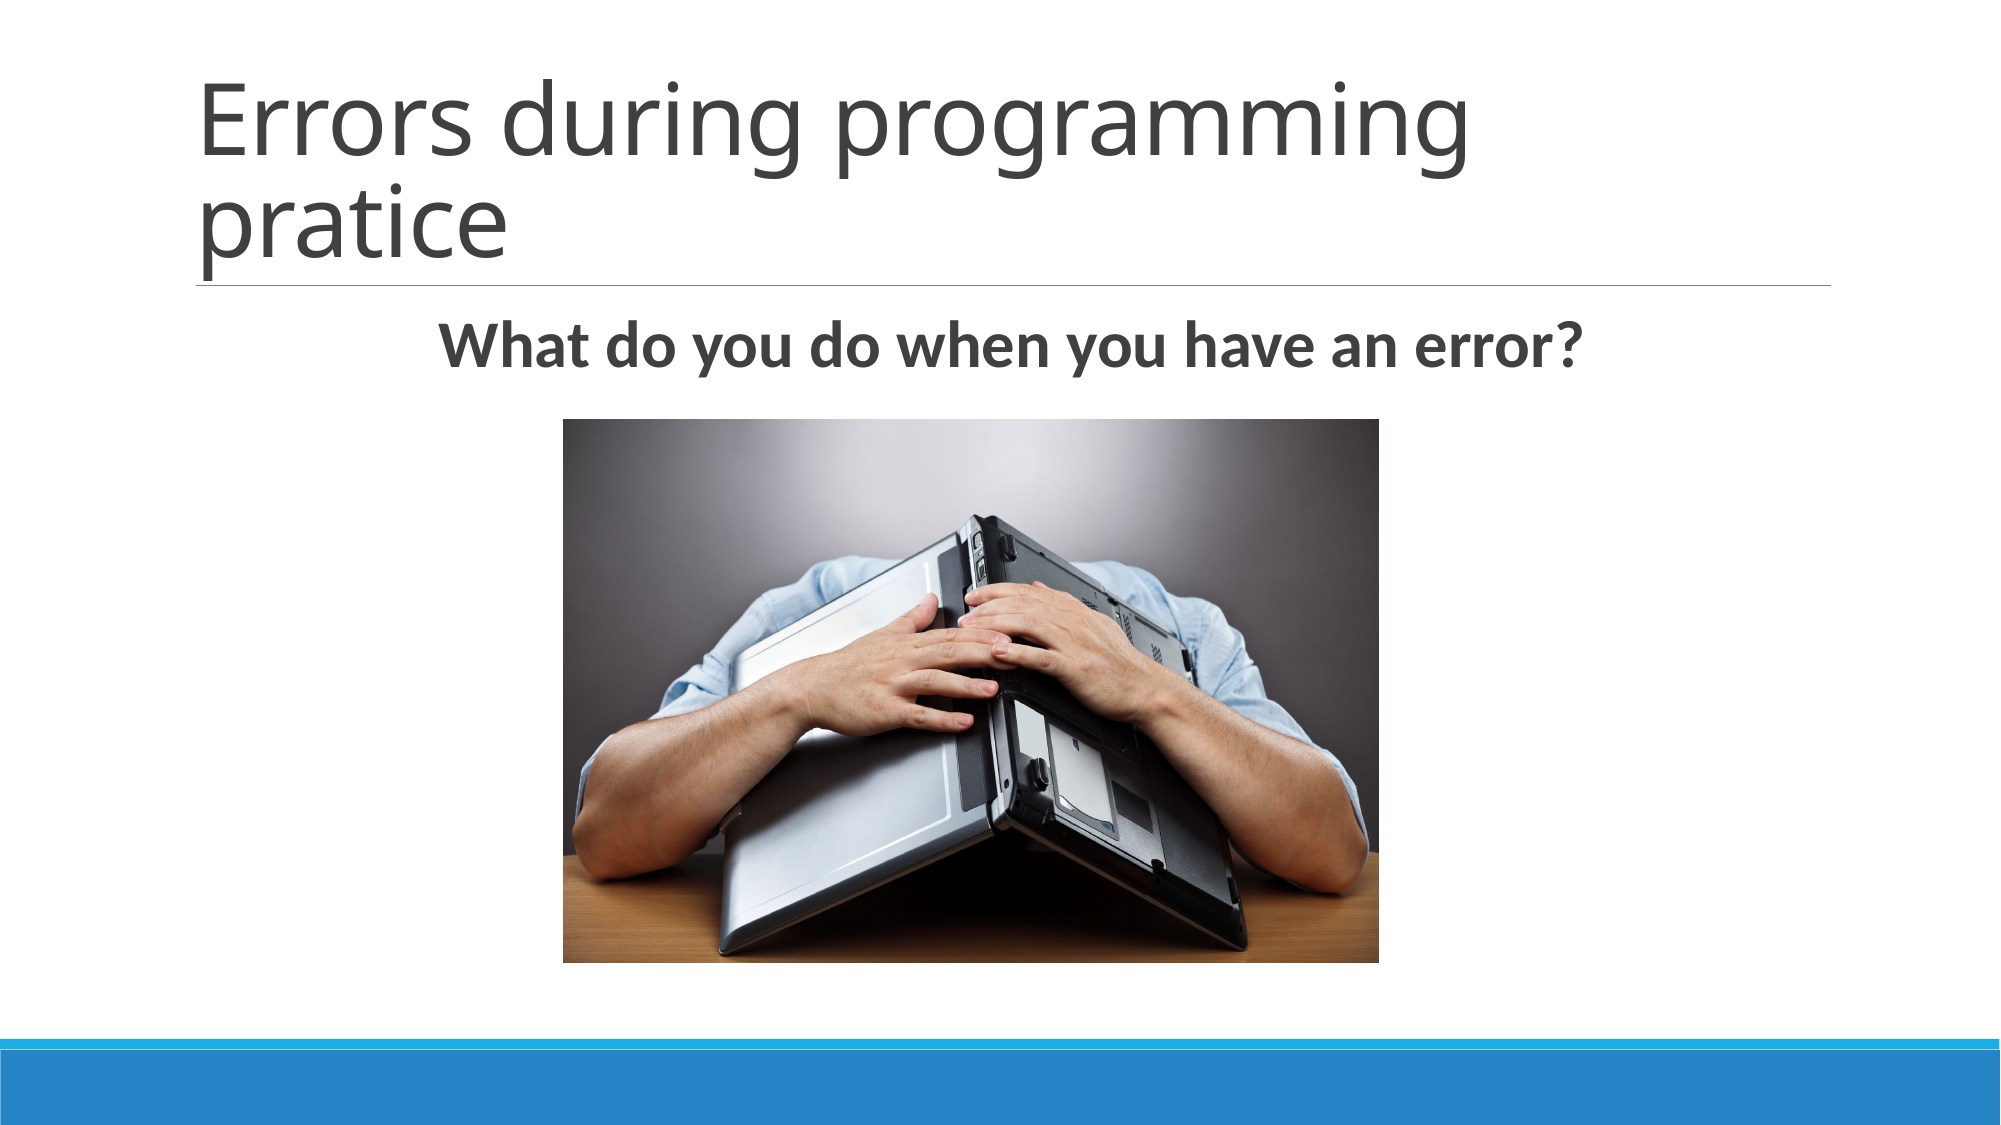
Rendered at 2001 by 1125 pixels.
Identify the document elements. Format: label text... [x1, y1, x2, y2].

title Errors during programming pratice [180, 47, 1830, 285]
list What do you do when you have an error? [180, 302, 1830, 963]
picture [563, 418, 1380, 964]
